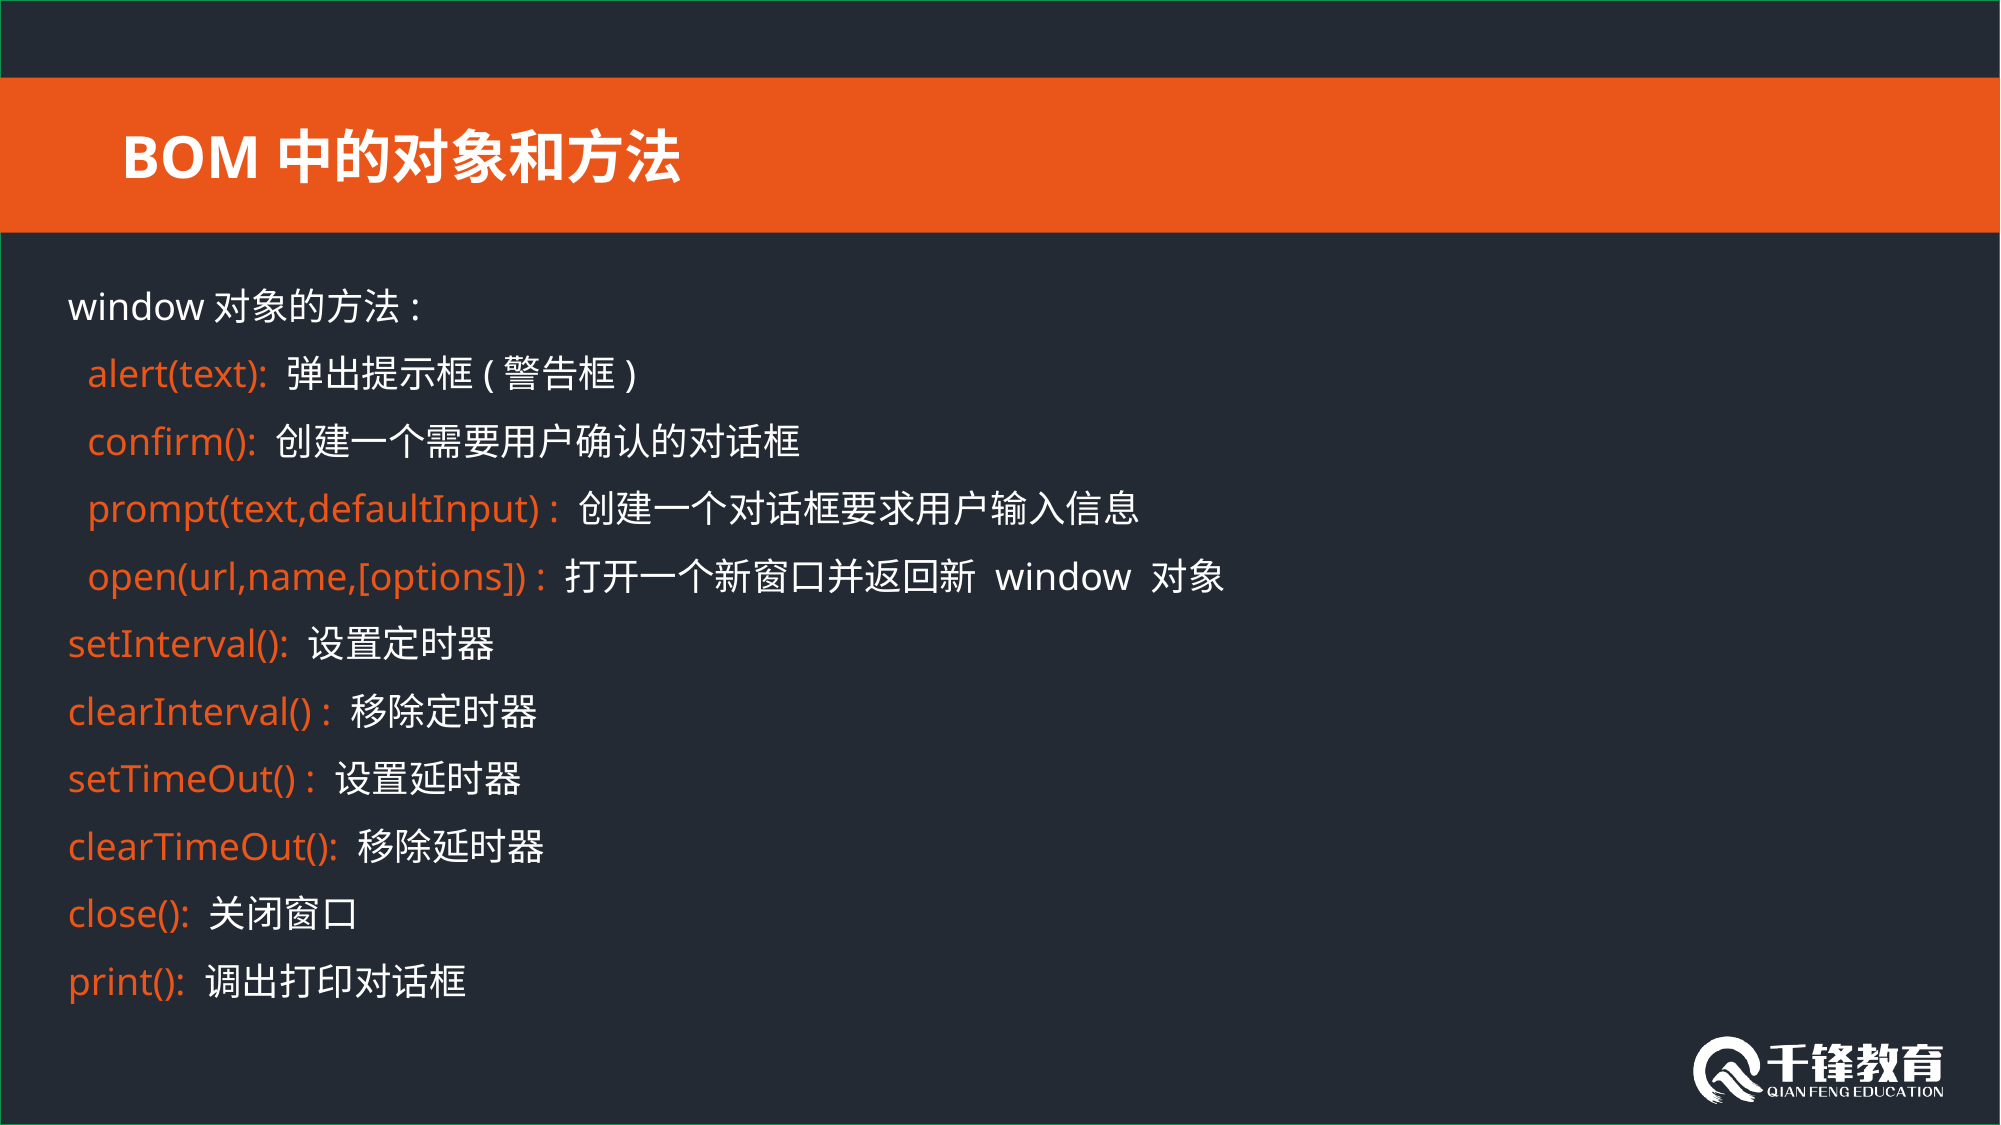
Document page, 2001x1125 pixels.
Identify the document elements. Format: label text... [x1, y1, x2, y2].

text_box [0, 0, 2000, 77]
text_box BOM中的对象和方法 [106, 112, 1692, 198]
picture [1691, 1031, 1948, 1109]
text_box [0, 77, 2000, 234]
text_box window对象的方法: alert(text): 弹出提示框(警告框) confirm(): 创建一个需要用户确认的对话框 prompt(text,defaultInput) : 创建一个对话框要求用户输入信息 open(url,name,[options]) : 打开一个新窗口并返回新 window 对象 setInterval(): 设置定时器 clearInterval() : 移除定时器 setTimeOut() : 设置延时器 clearTimeOut(): 移除延时器 close(): 关闭窗口 print(): 调出打印对话框 [53, 252, 1948, 1011]
text_box [0, 234, 2000, 1125]
